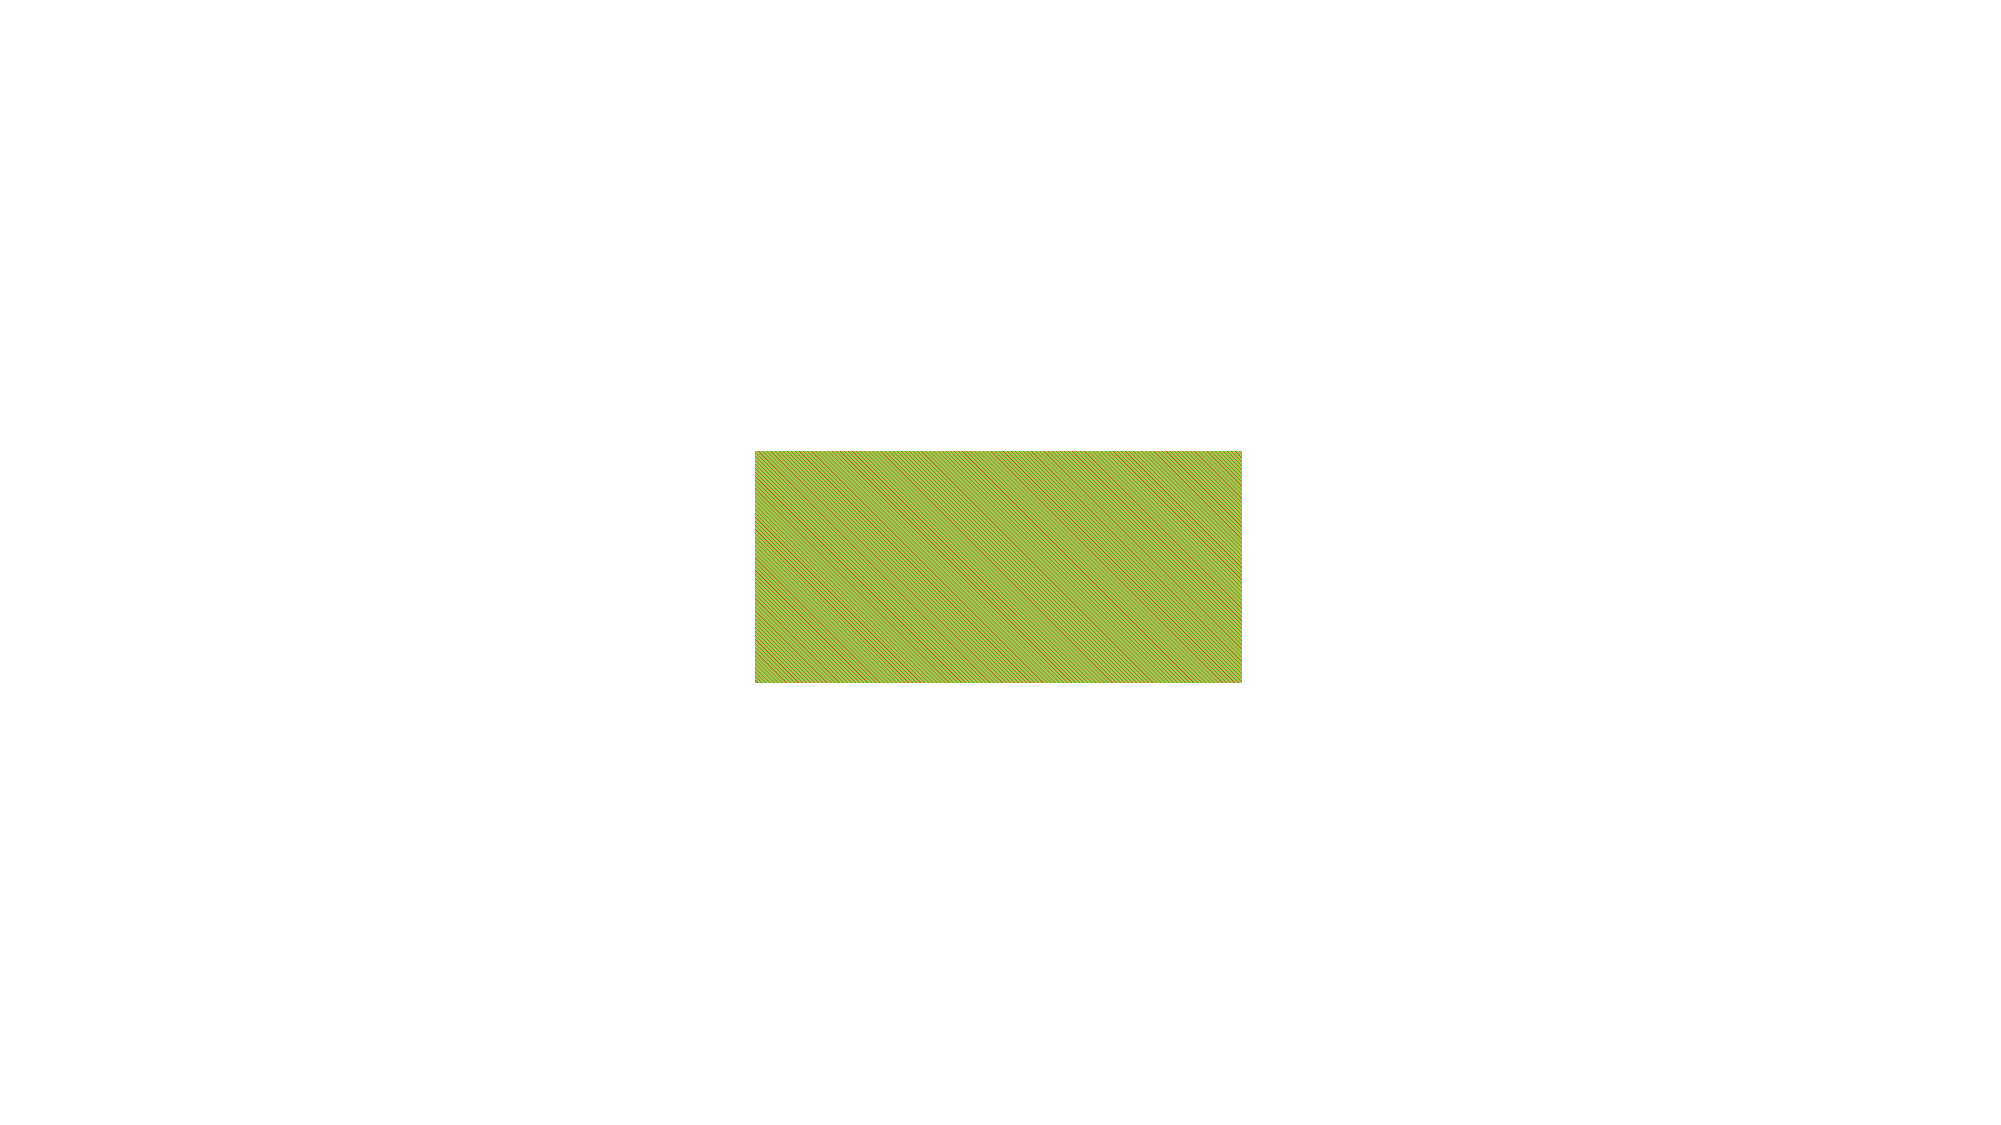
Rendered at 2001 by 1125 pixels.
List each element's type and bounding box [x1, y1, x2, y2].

text_box [753, 449, 1244, 685]
